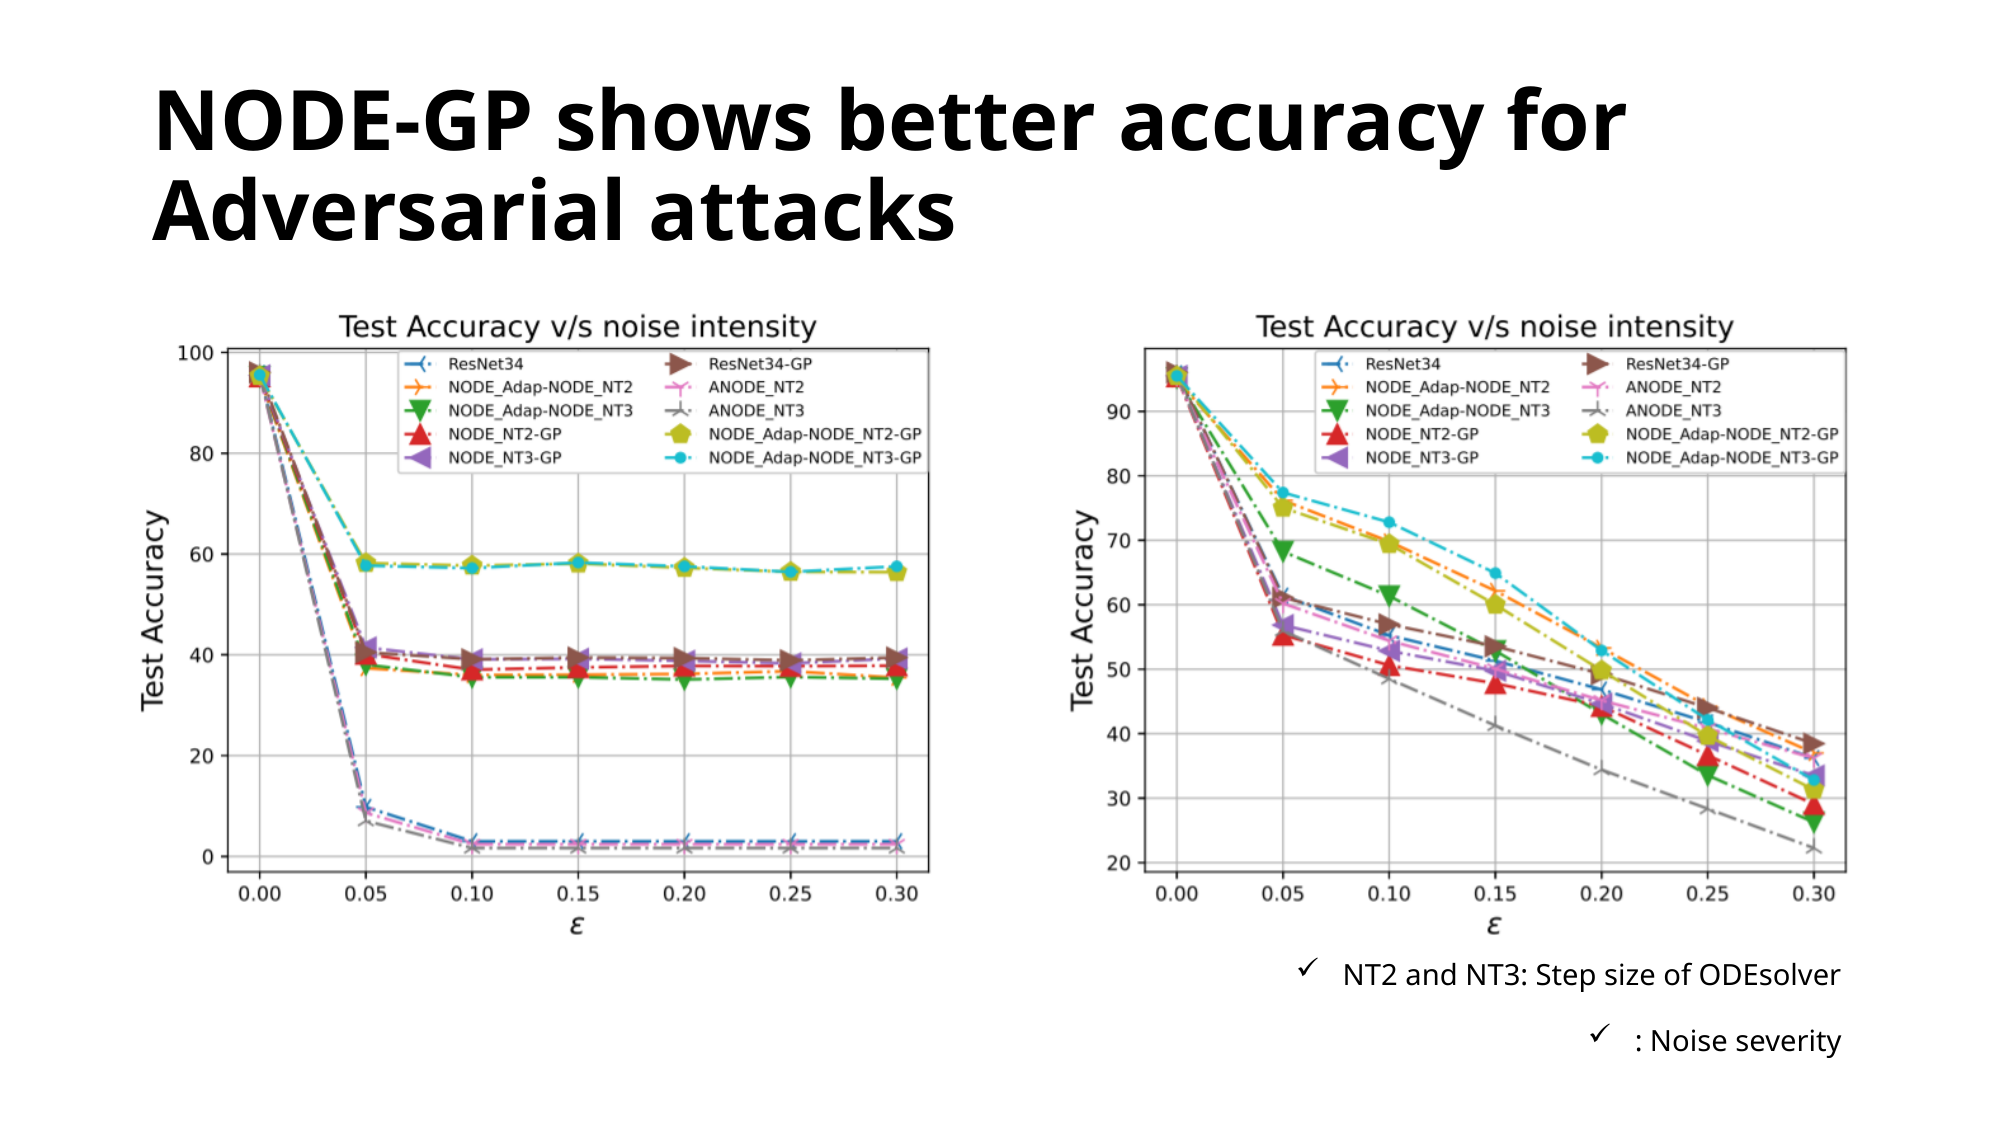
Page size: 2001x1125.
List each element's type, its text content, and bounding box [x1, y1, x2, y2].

title NODE-GP shows better accuracy for Adversarial attacks [137, 59, 1863, 278]
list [131, 310, 1857, 949]
text_box NT2 and NT3: Step size of ODEsolver [1273, 949, 1857, 999]
